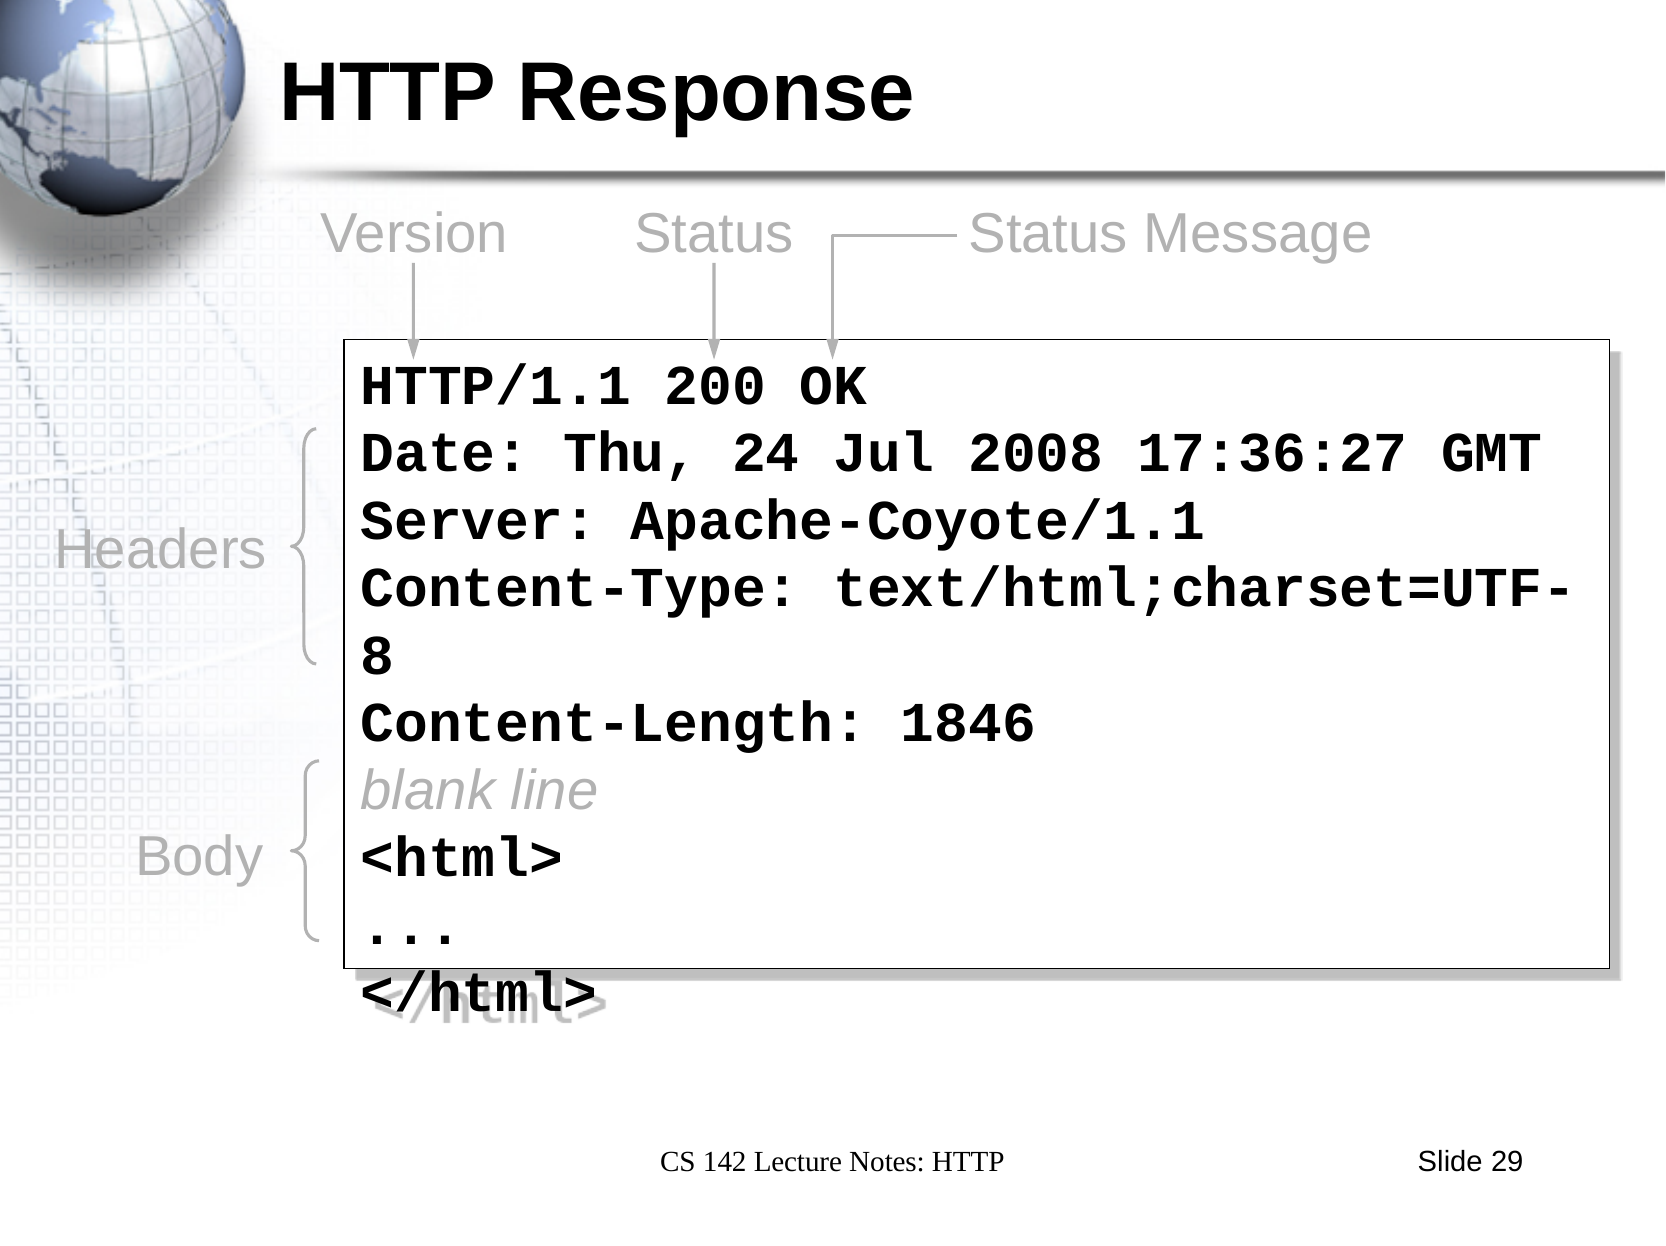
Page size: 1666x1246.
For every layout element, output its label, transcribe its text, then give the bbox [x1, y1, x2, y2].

footer CS 142 Lecture Notes: HTTP [568, 1134, 1097, 1218]
slide_number Slide 29 [1192, 1134, 1541, 1218]
text_box Version [320, 196, 509, 265]
text_box HTTP/1.1 200 OK Date: Thu, 24 Jul 2008 17:36:27 GMT Server: Apache-Coyote/1.1 Content-Type: text/html;charset=UTF-8 Content-Length: 1846 blank line <html> ... </html> [343, 339, 1610, 969]
text_box [407, 265, 420, 360]
text_box Status Message [968, 196, 1373, 265]
picture [0, 0, 1666, 1246]
title HTTP Response [262, 12, 1638, 163]
text_box [707, 262, 721, 360]
text_box [291, 428, 317, 664]
text_box Status [634, 196, 795, 265]
text_box [291, 760, 320, 941]
text_box Headers [54, 511, 267, 580]
text_box Body [134, 819, 264, 887]
text_box [826, 235, 958, 360]
